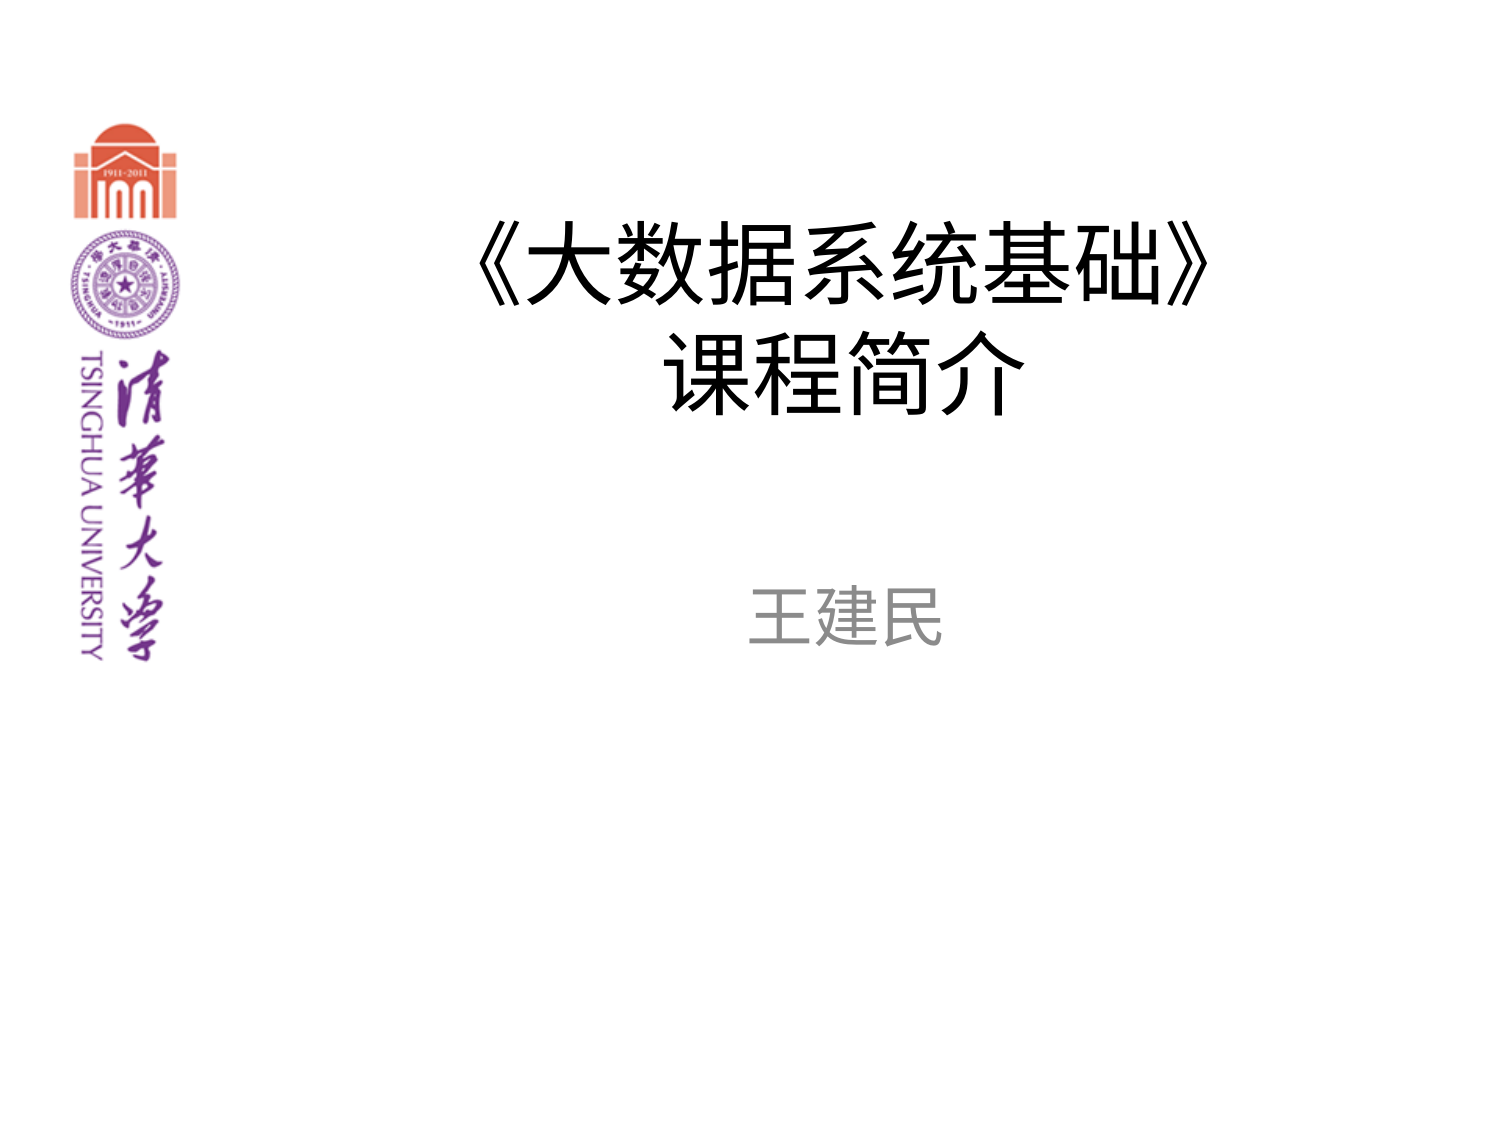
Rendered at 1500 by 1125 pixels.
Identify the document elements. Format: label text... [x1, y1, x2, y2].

subtitle 王建民 [454, 527, 1240, 815]
picture [1, 0, 246, 764]
title 《大数据系统基础》 课程简介 [336, 196, 1353, 438]
